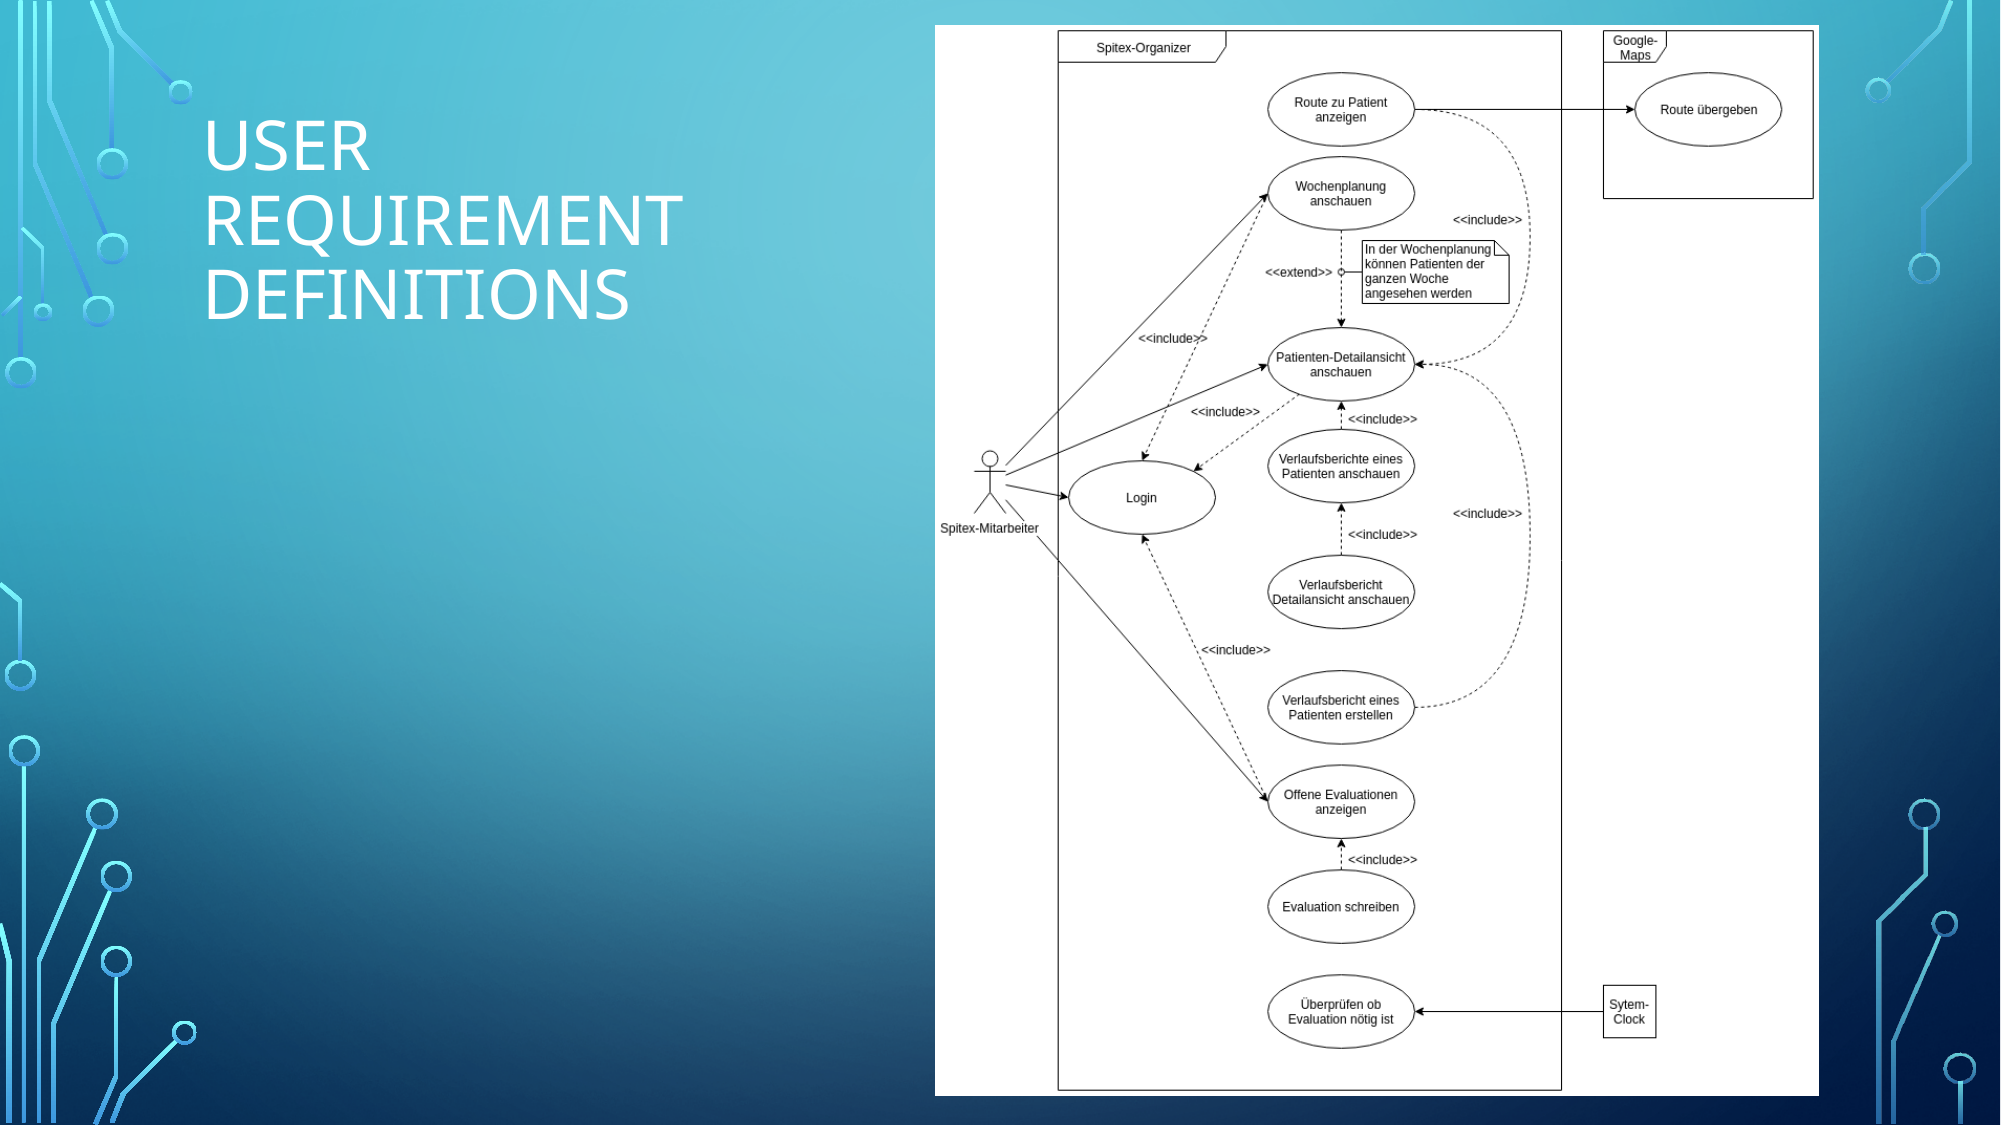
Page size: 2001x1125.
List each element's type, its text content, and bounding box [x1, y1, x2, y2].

picture [935, 25, 1819, 1096]
title User requirement definitions [187, 101, 721, 344]
